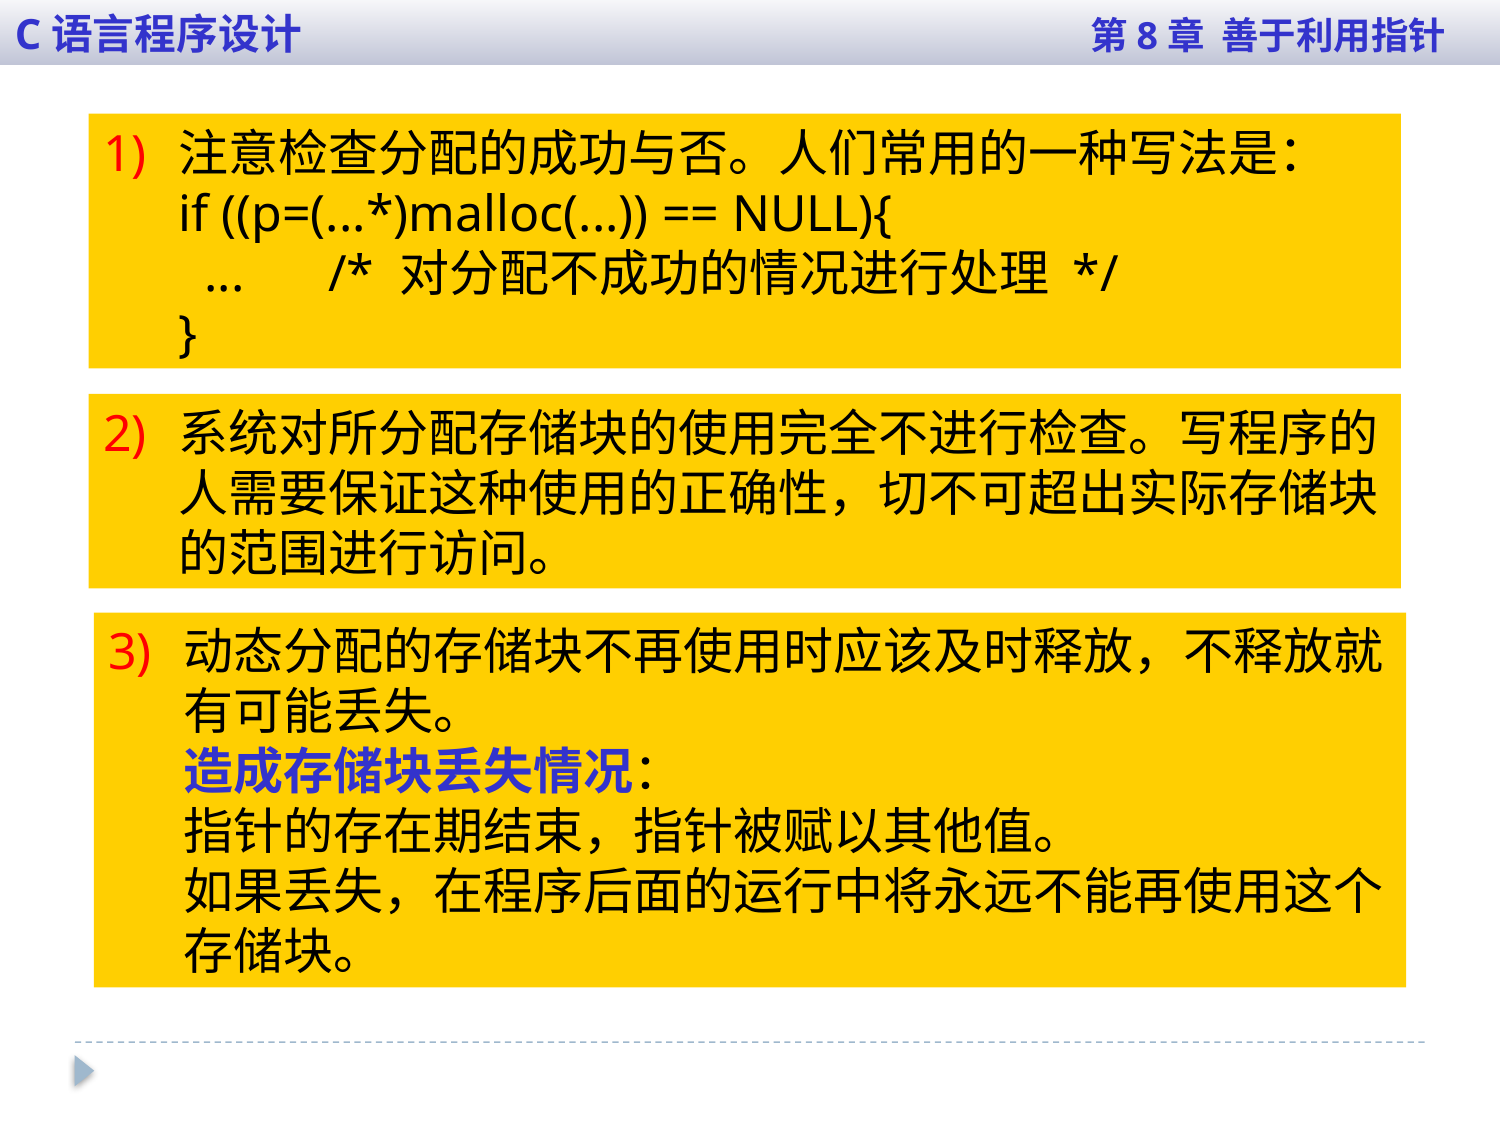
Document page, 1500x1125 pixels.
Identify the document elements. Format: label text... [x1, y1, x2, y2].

text_box 动态分配的存储块不再使用时应该及时释放，不释放就有可能丢失。 造成存储块丢失情况： 指针的存在期结束，指针被赋以其他值。 如果丢失，在程序后面的运行中将永远不能再使用这个存储块。 [93, 612, 1407, 988]
text_box 系统对所分配存储块的使用完全不进行检查。写程序的人需要保证这种使用的正确性，切不可超出实际存储块的范围进行访问。 [88, 393, 1401, 589]
text_box 注意检查分配的成功与否。人们常用的一种写法是： if ((p=(...*)malloc(...)) == NULL){ ... /* 对分配不成功的情况进行处理 */ } [88, 113, 1401, 369]
text_box C语言程序设计 第8章 善于利用指针 [0, 0, 1500, 65]
